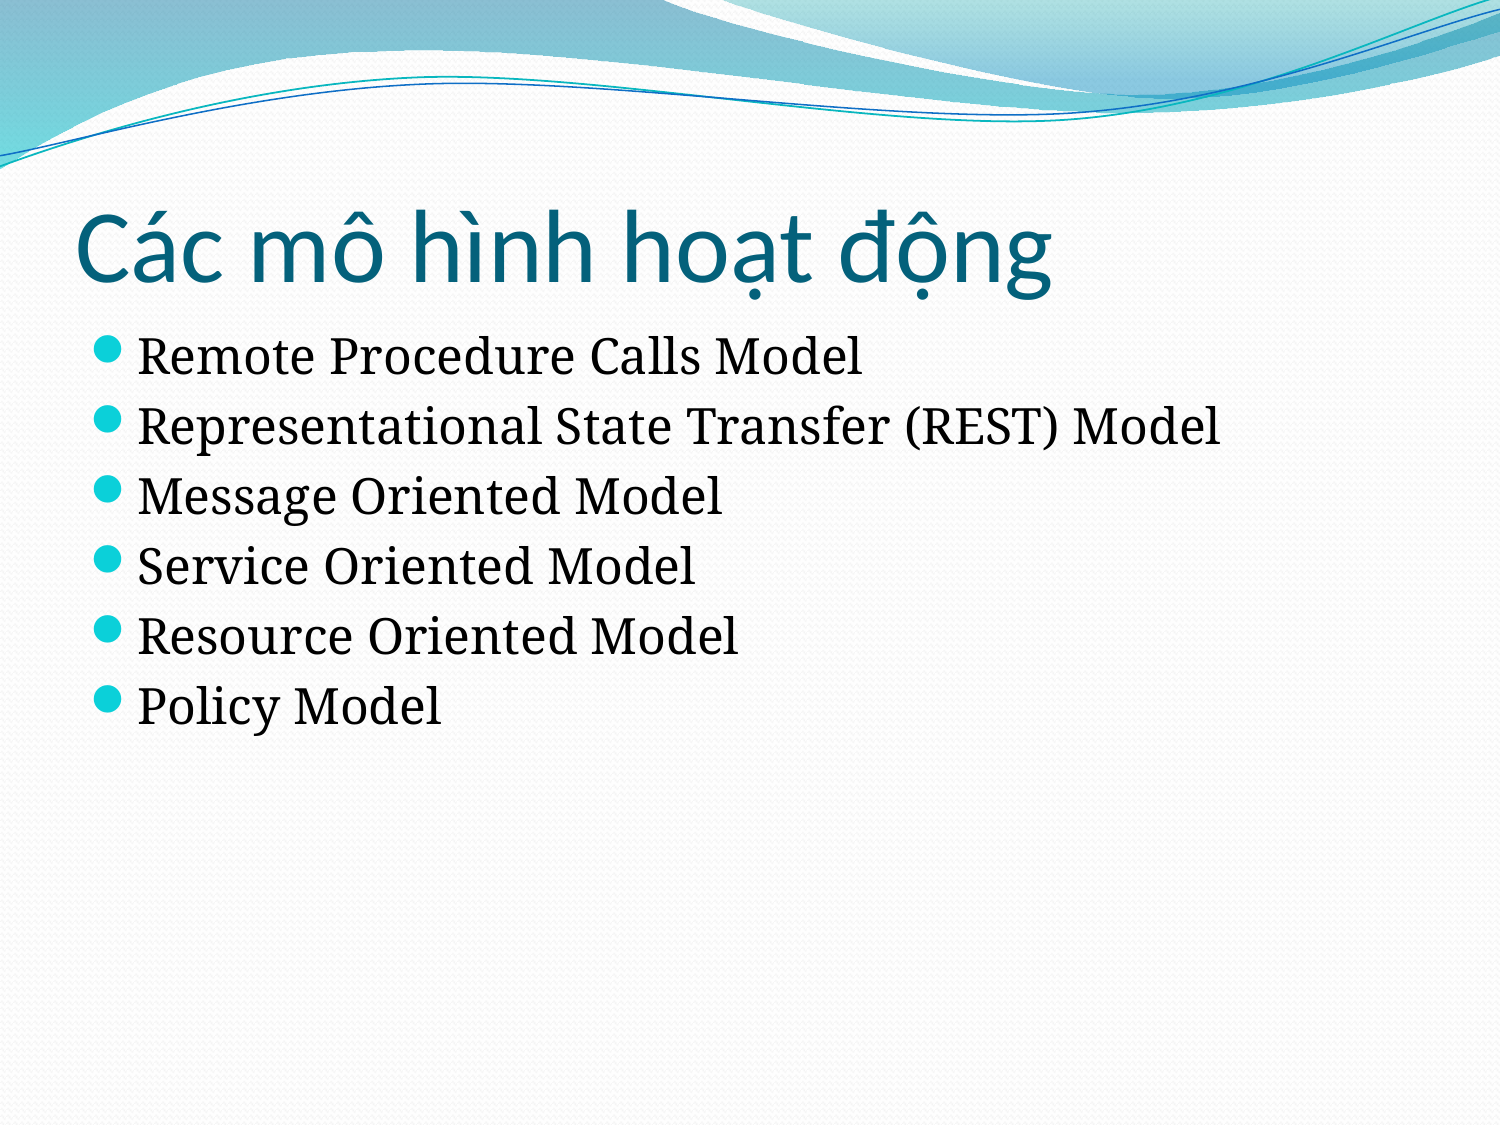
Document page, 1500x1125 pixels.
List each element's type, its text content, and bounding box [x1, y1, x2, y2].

list Remote Procedure Calls Model Representational State Transfer (REST) Model Message Oriented Model Service Oriented Model Resource Oriented Model Policy Model [75, 317, 1425, 1038]
title Các mô hình hoạt động [75, 115, 1425, 303]
